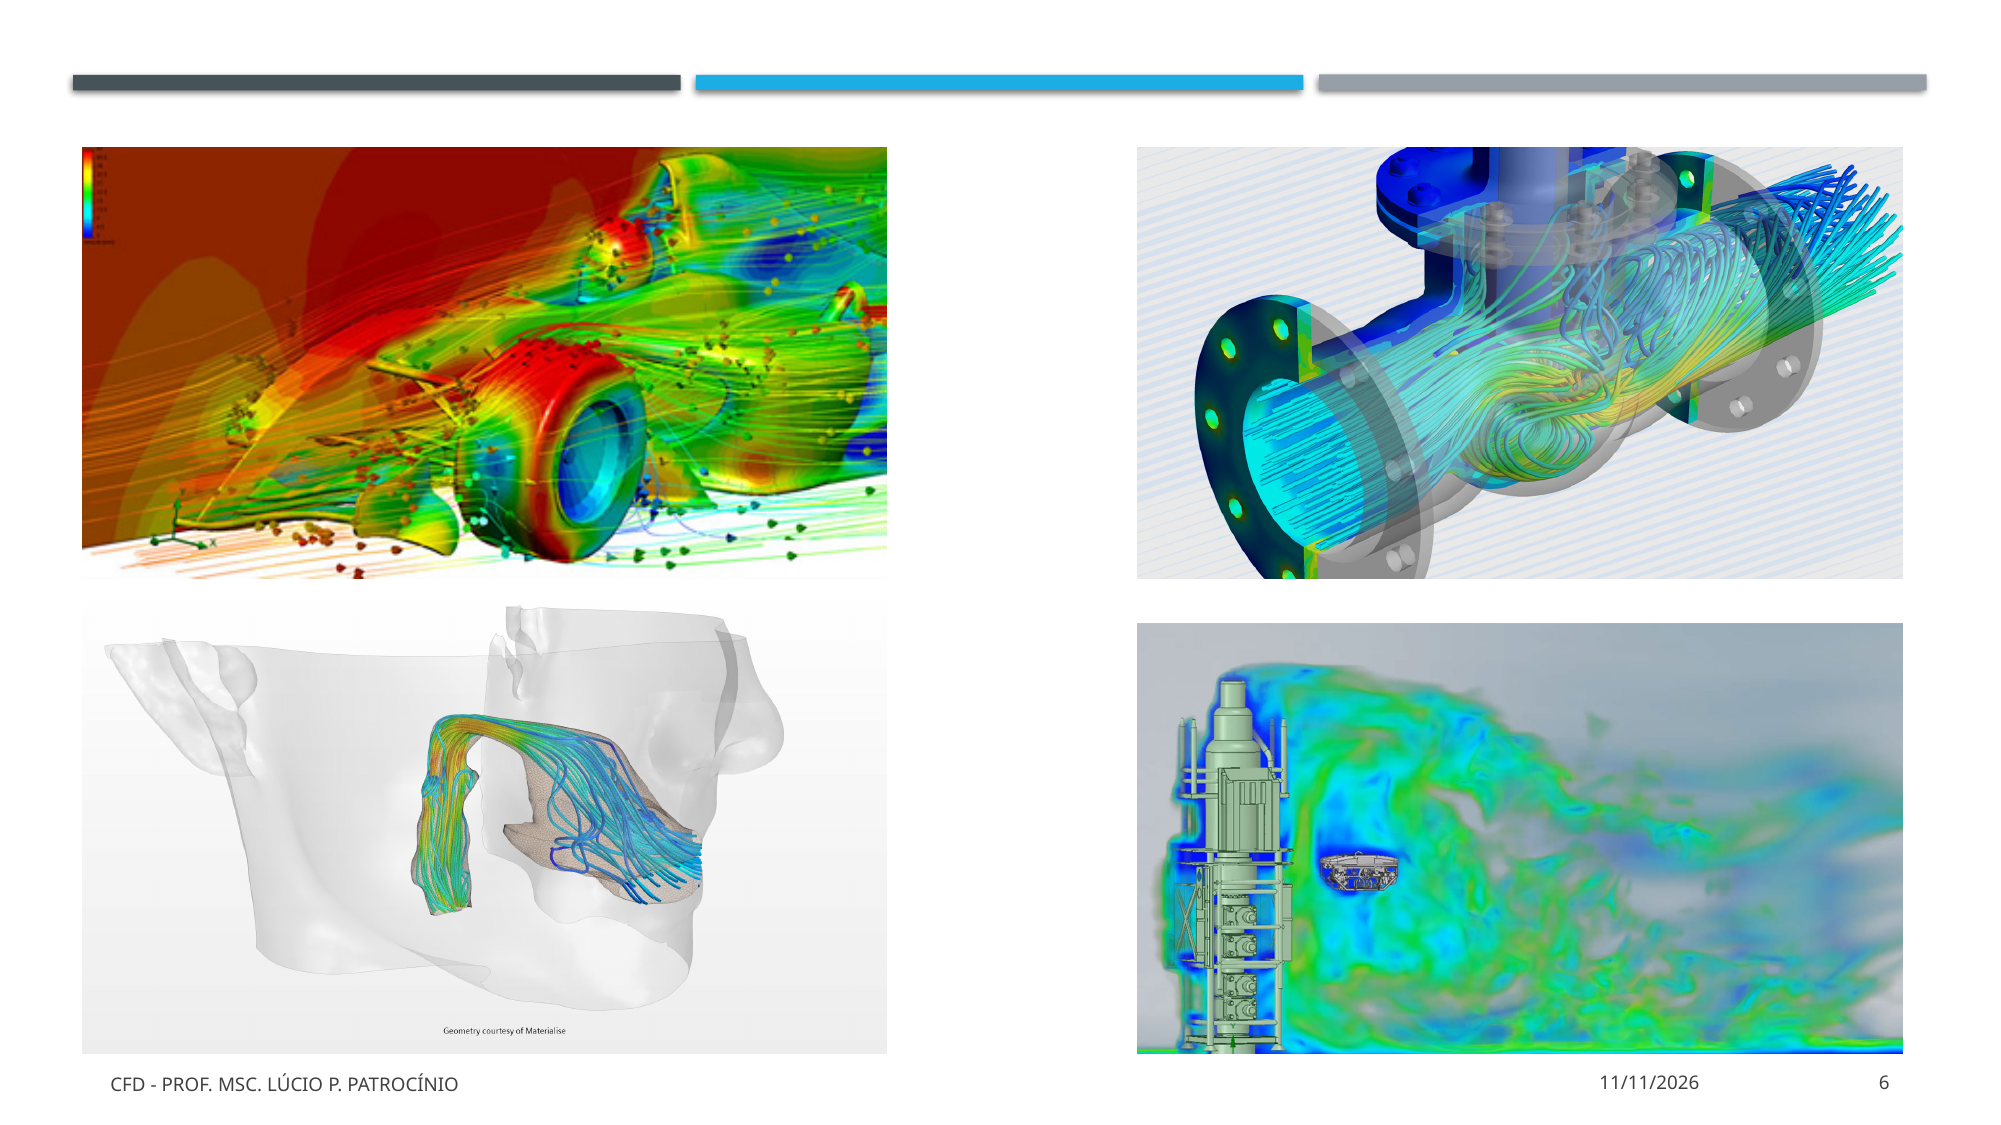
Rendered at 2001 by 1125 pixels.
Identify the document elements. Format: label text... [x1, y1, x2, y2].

picture [1303, 1050, 1332, 1055]
picture [1728, 1050, 1904, 1055]
picture [82, 147, 888, 579]
footer CFD - Prof. MSc. Lúcio P. Patrocínio [95, 1053, 1230, 1114]
picture [1137, 147, 1904, 579]
picture [82, 601, 888, 1055]
slide_number 6 [1732, 1063, 1905, 1114]
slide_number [1247, 1064, 1715, 1114]
picture [1137, 622, 1904, 1055]
